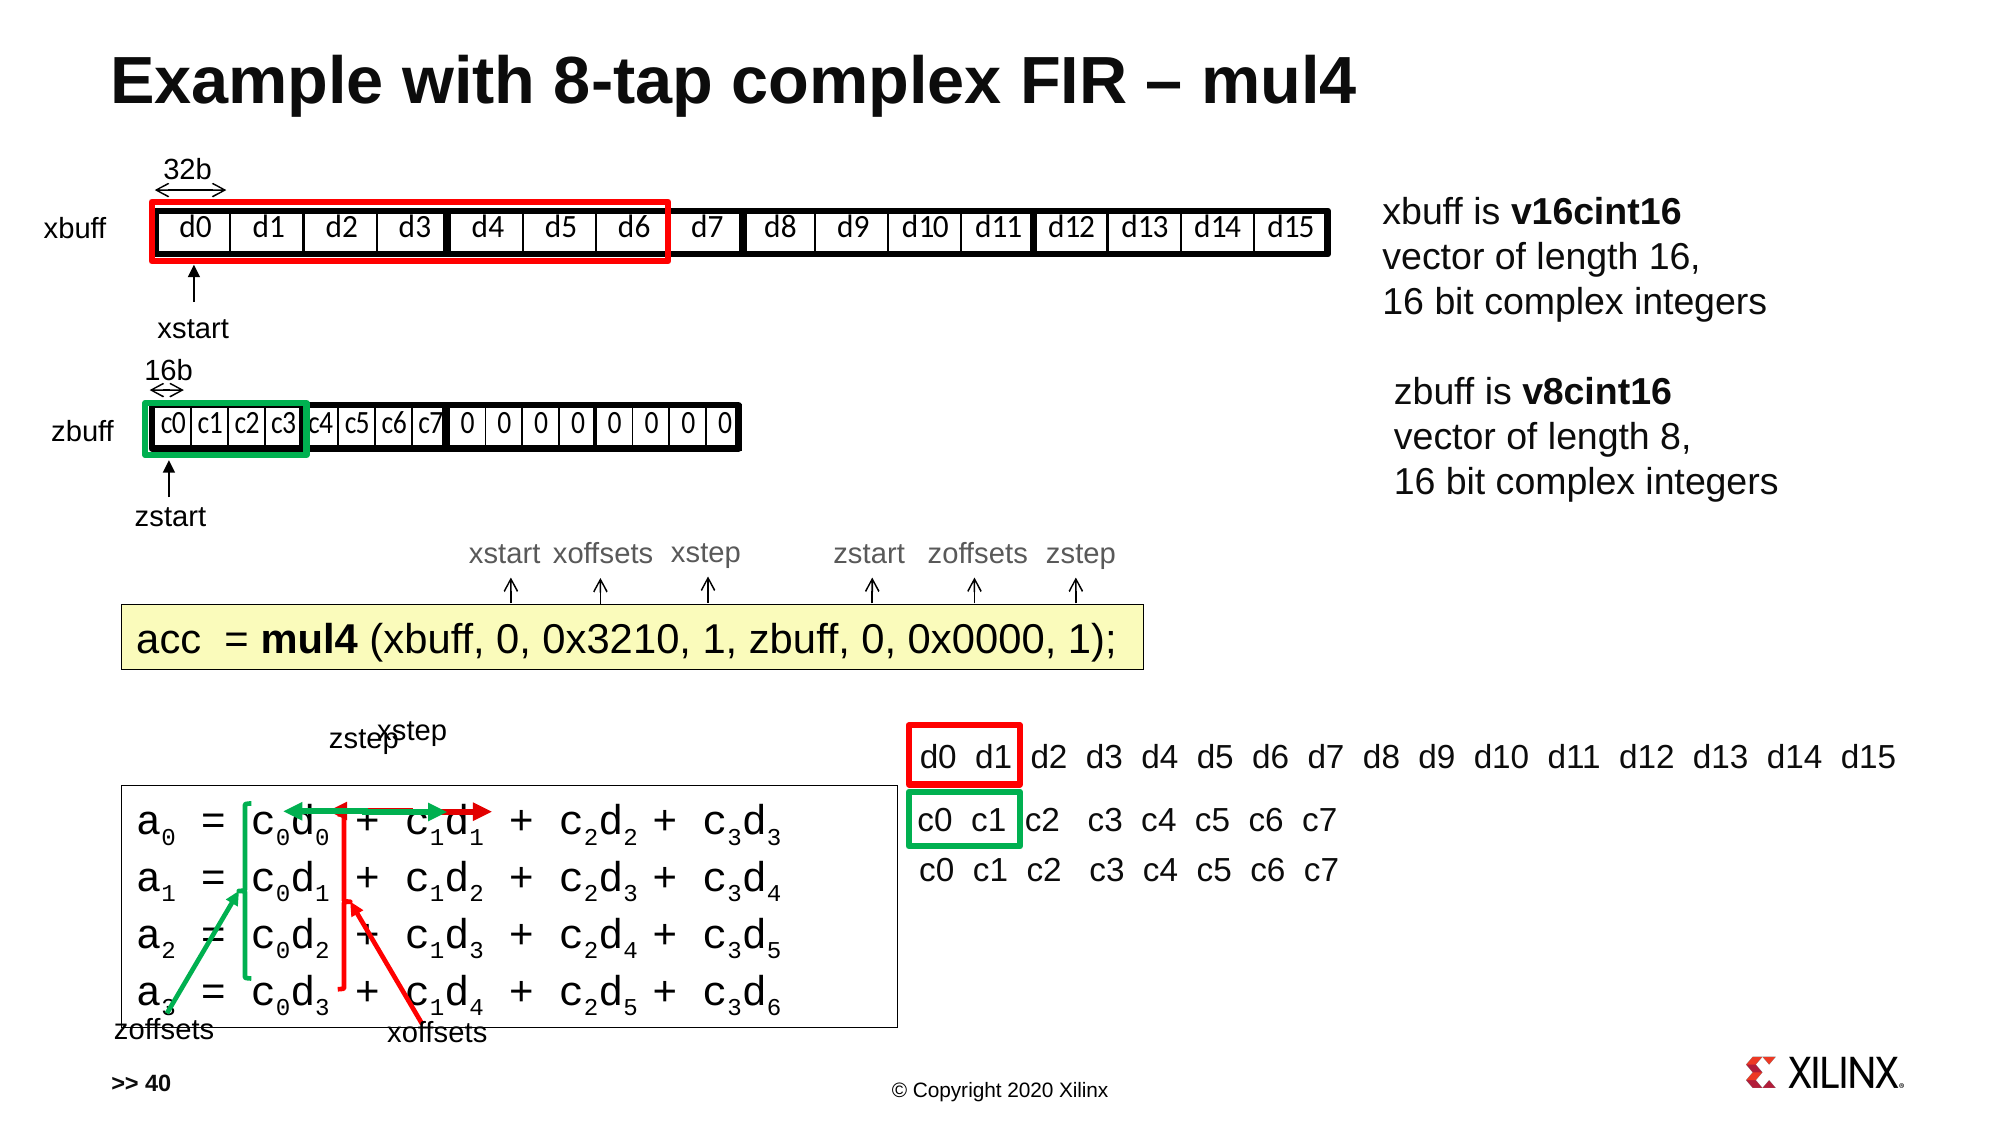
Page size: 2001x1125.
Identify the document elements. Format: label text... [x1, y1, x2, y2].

text_box zbuff is v8cint16 vector of length 8, 16 bit complex integers [1379, 360, 1794, 510]
picture [1745, 1056, 1905, 1089]
text_box xstart [142, 302, 257, 352]
text_box c0 c1 c2 c3 c4 c5 c6 c7 [902, 790, 1358, 846]
slide_number >> 40 [96, 1043, 257, 1104]
text_box [908, 791, 1020, 847]
text_box xbuff is v16cint16 vector of length 16, 16 bit complex integers [1367, 179, 1805, 330]
text_box xbuff [28, 201, 143, 252]
text_box a0 = c0d0 + c1d1 + c2d2 + c3d3 a1 = c0d1 + c1d2 + c2d3 + c3d4 a2 = c0d2 + c1d3 + c2d4 + c3d5 a3 = c0d3 + c1d4 + c2d5 + c3d6 [618, 785, 898, 1028]
text_box zstart [116, 489, 225, 540]
text_box acc = mul4 (xbuff, 0, 0x3210, 1, zbuff, 0, 0x0000, 1); [121, 604, 1144, 670]
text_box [99, 711, 447, 1054]
text_box d0 d1 d2 d3 d4 d5 d6 d7 d8 d9 d10 d11 d12 d13 d14 d15 [1020, 727, 1998, 783]
text_box [145, 402, 307, 456]
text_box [328, 704, 618, 1057]
text_box 16b [129, 344, 209, 394]
title Example with 8-tap complex FIR – mul4 [95, 38, 1905, 199]
text_box zbuff [36, 404, 145, 455]
text_box [151, 201, 669, 262]
picture [153, 404, 744, 453]
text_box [453, 526, 1132, 604]
text_box [908, 725, 1020, 785]
text_box 32b [148, 143, 228, 194]
text_box c0 c1 c2 c3 c4 c5 c6 c7 [904, 841, 1359, 896]
picture [156, 208, 1328, 257]
